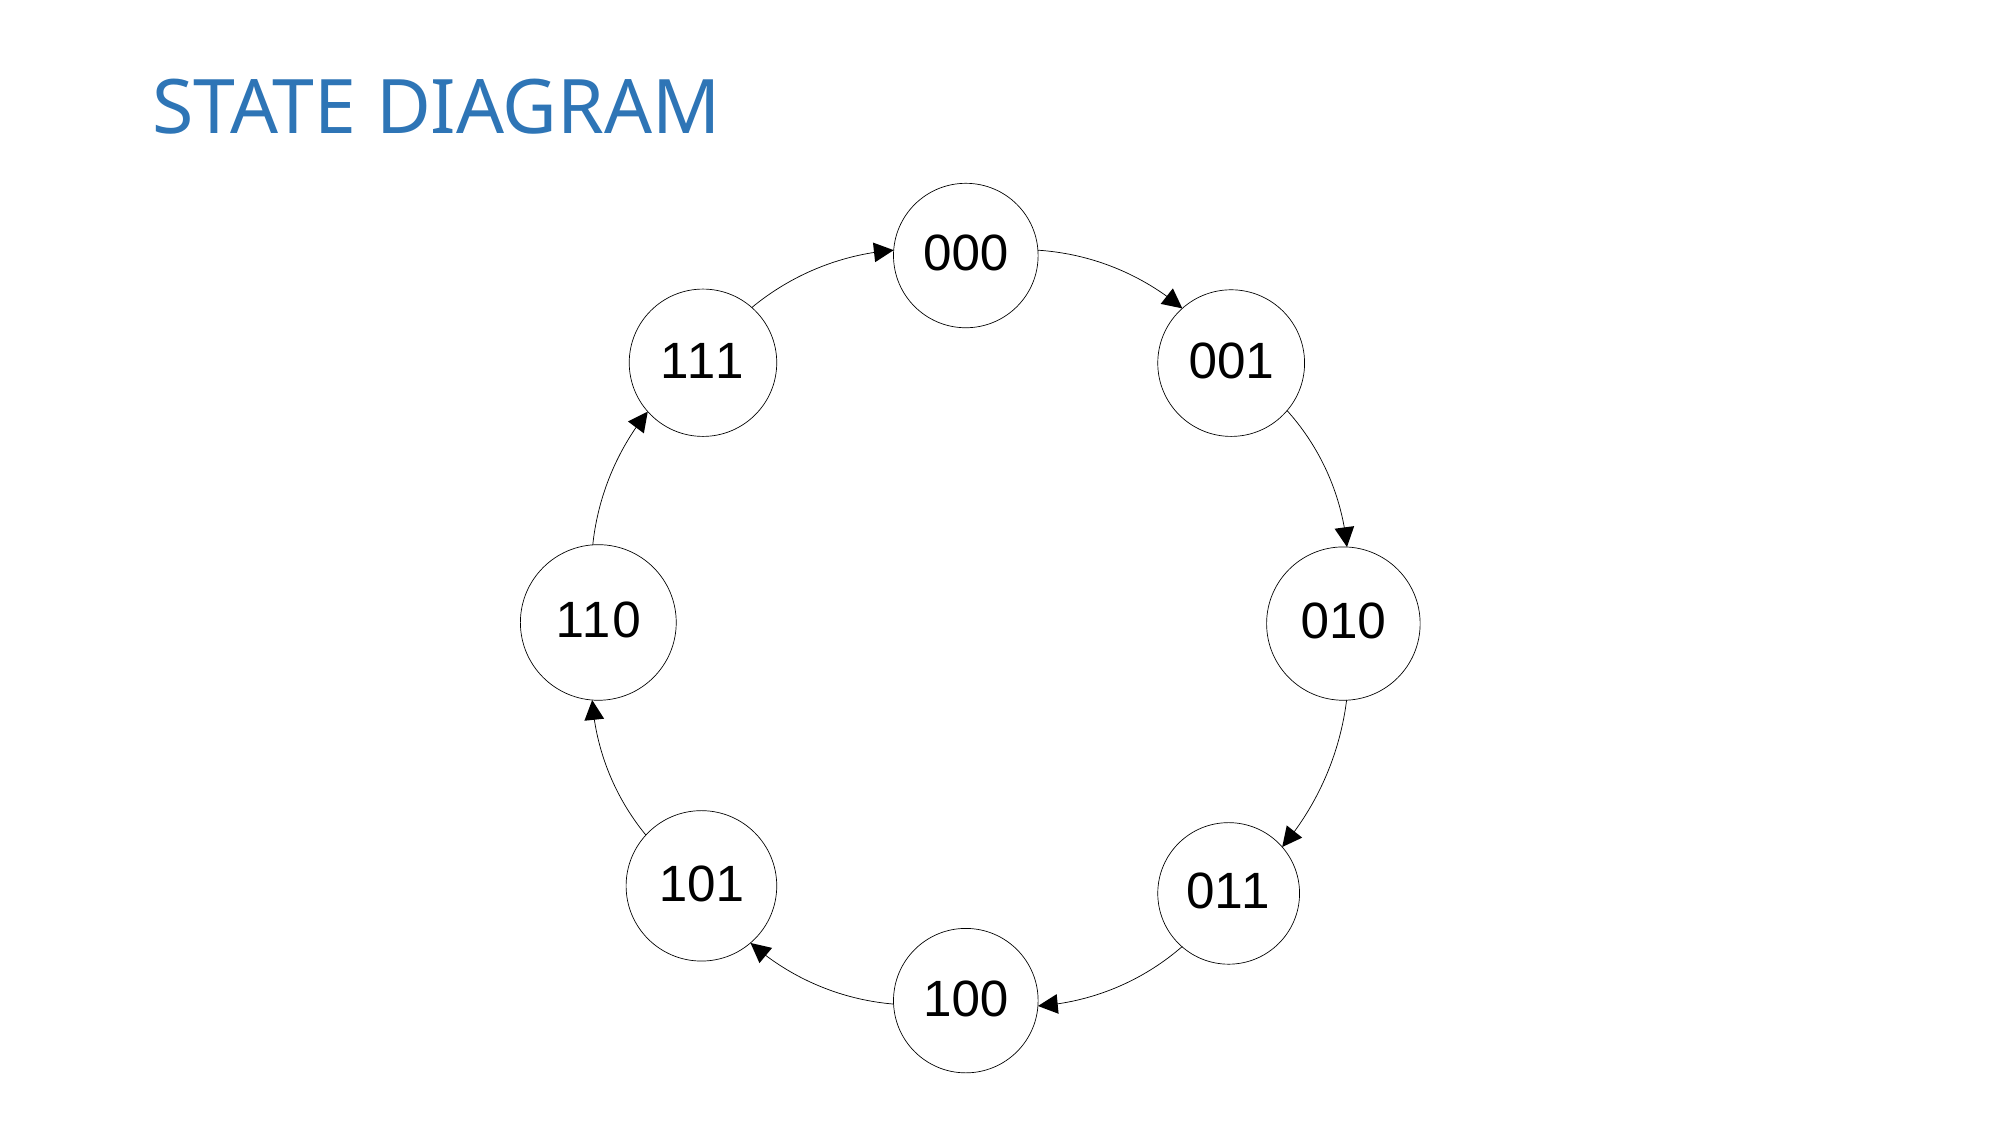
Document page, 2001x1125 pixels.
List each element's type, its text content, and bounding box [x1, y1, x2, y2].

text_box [472, 179, 1465, 1077]
title STATE DIAGRAM [137, 59, 1863, 248]
